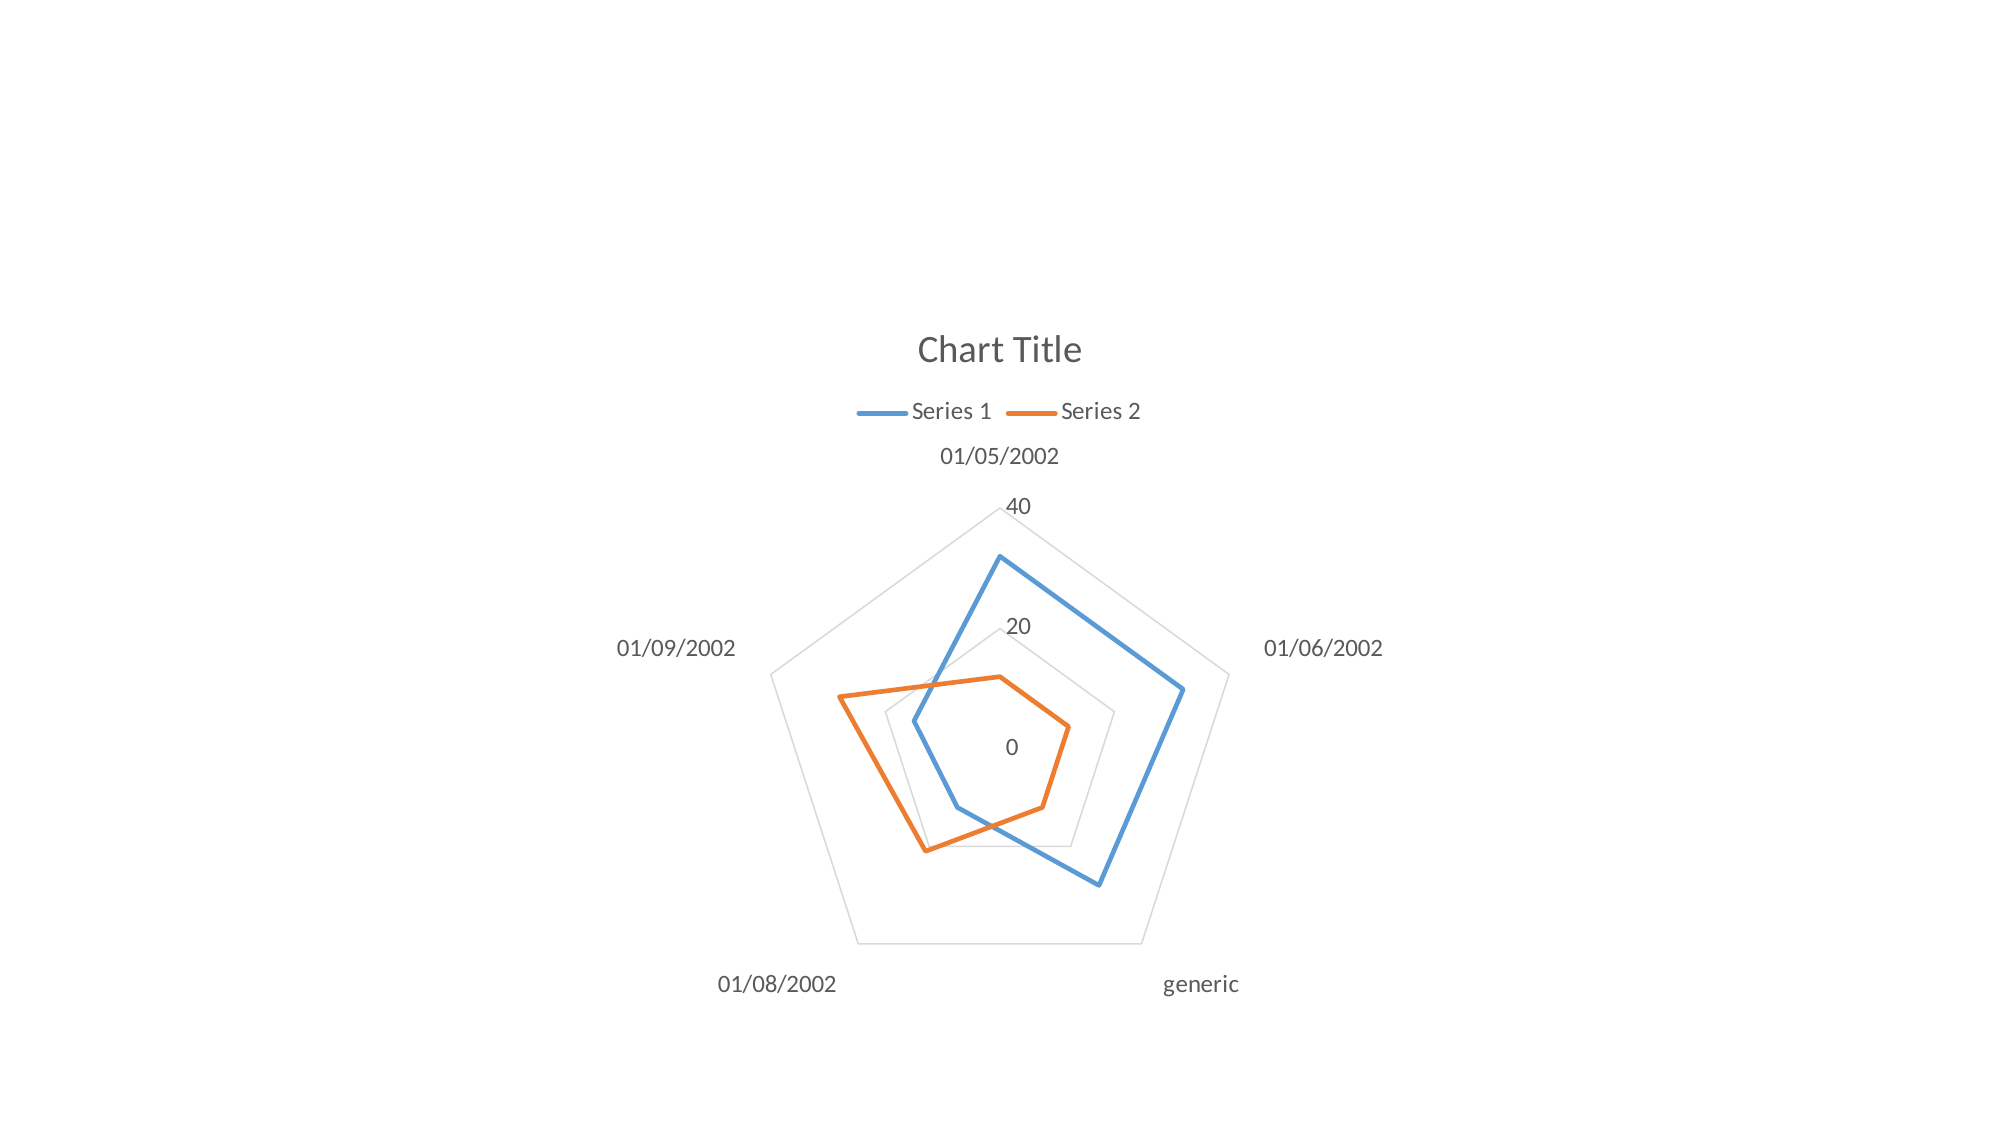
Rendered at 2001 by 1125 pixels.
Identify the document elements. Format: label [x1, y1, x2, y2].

chart [137, 299, 1863, 1014]
